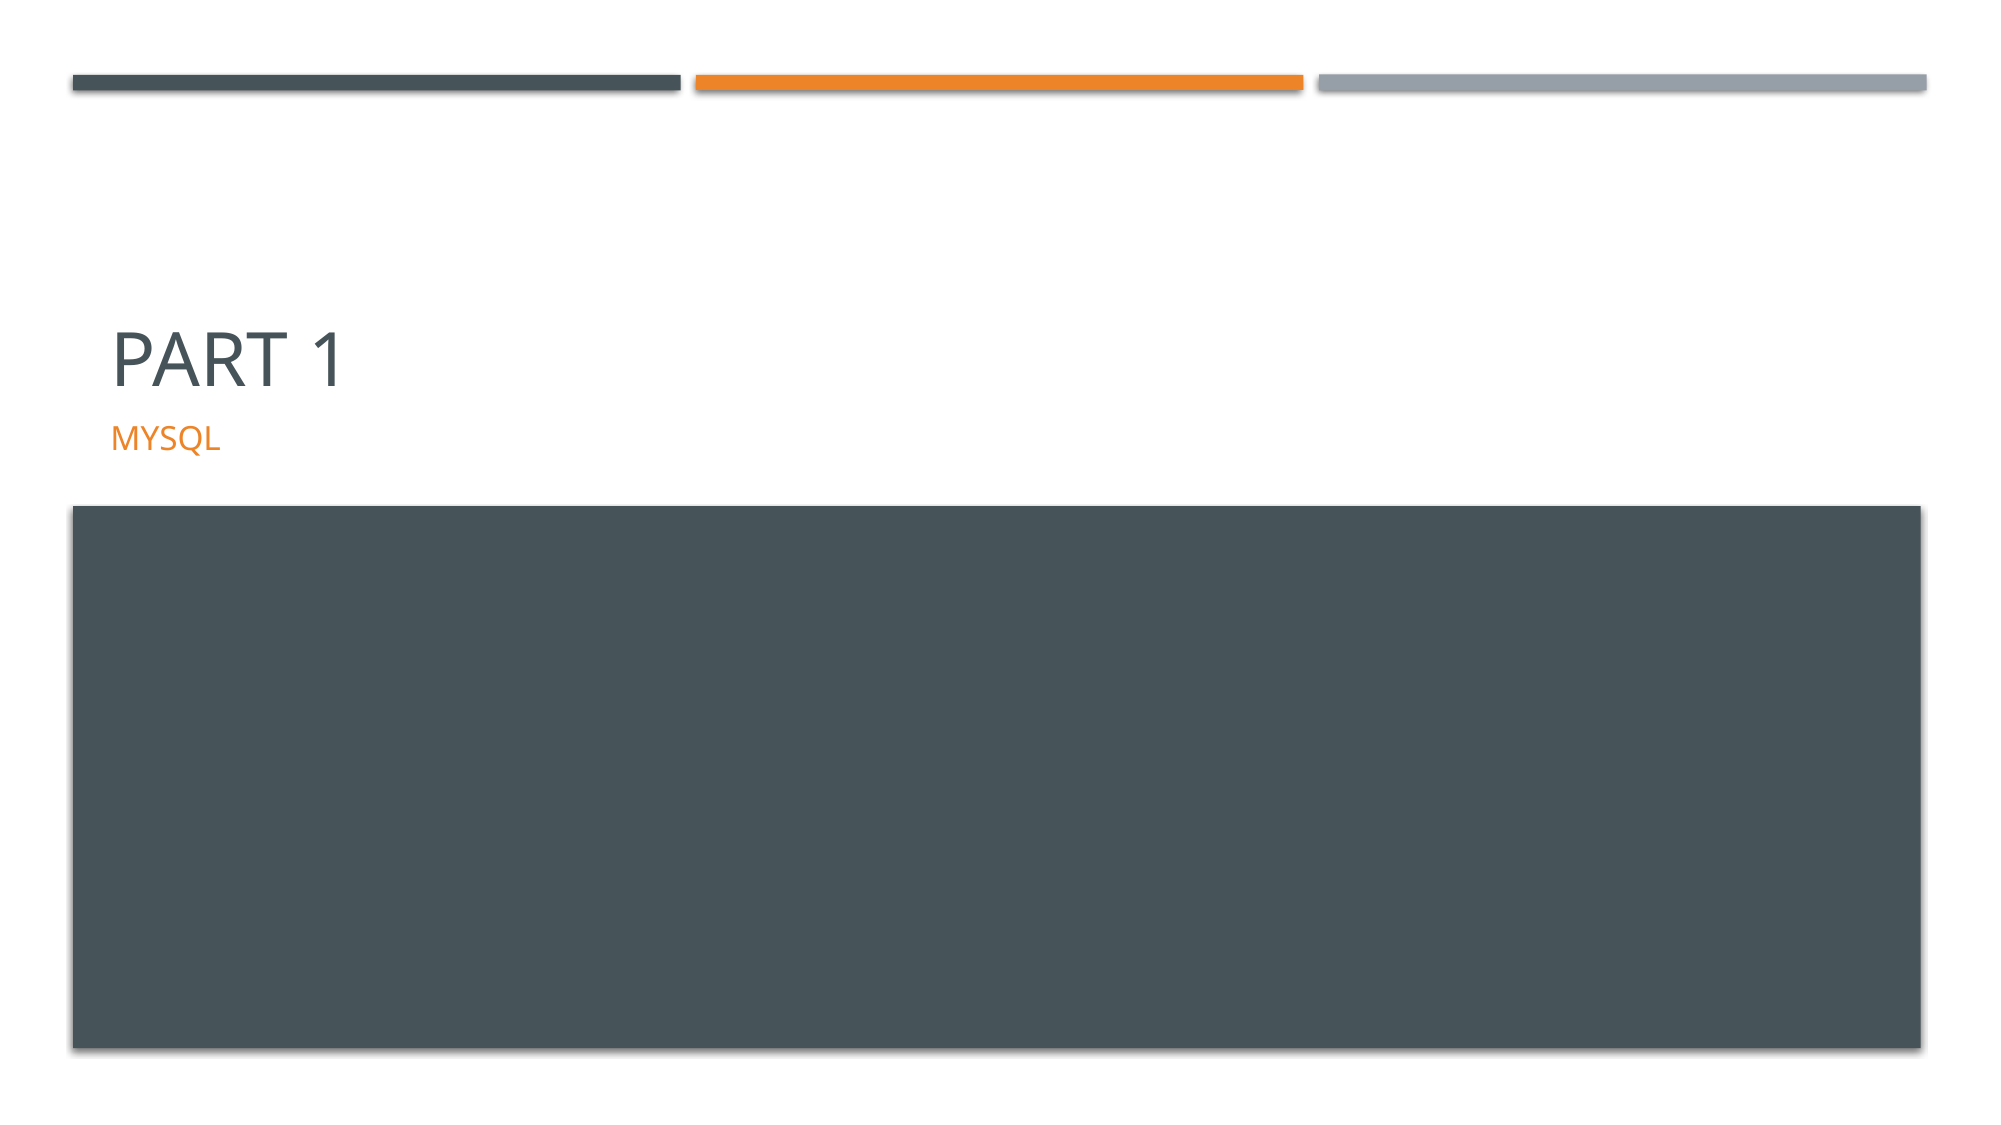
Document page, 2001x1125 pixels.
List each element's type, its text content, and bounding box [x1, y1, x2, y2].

title PART 1 [95, 167, 1899, 409]
subtitle MYSQL [95, 409, 1899, 507]
